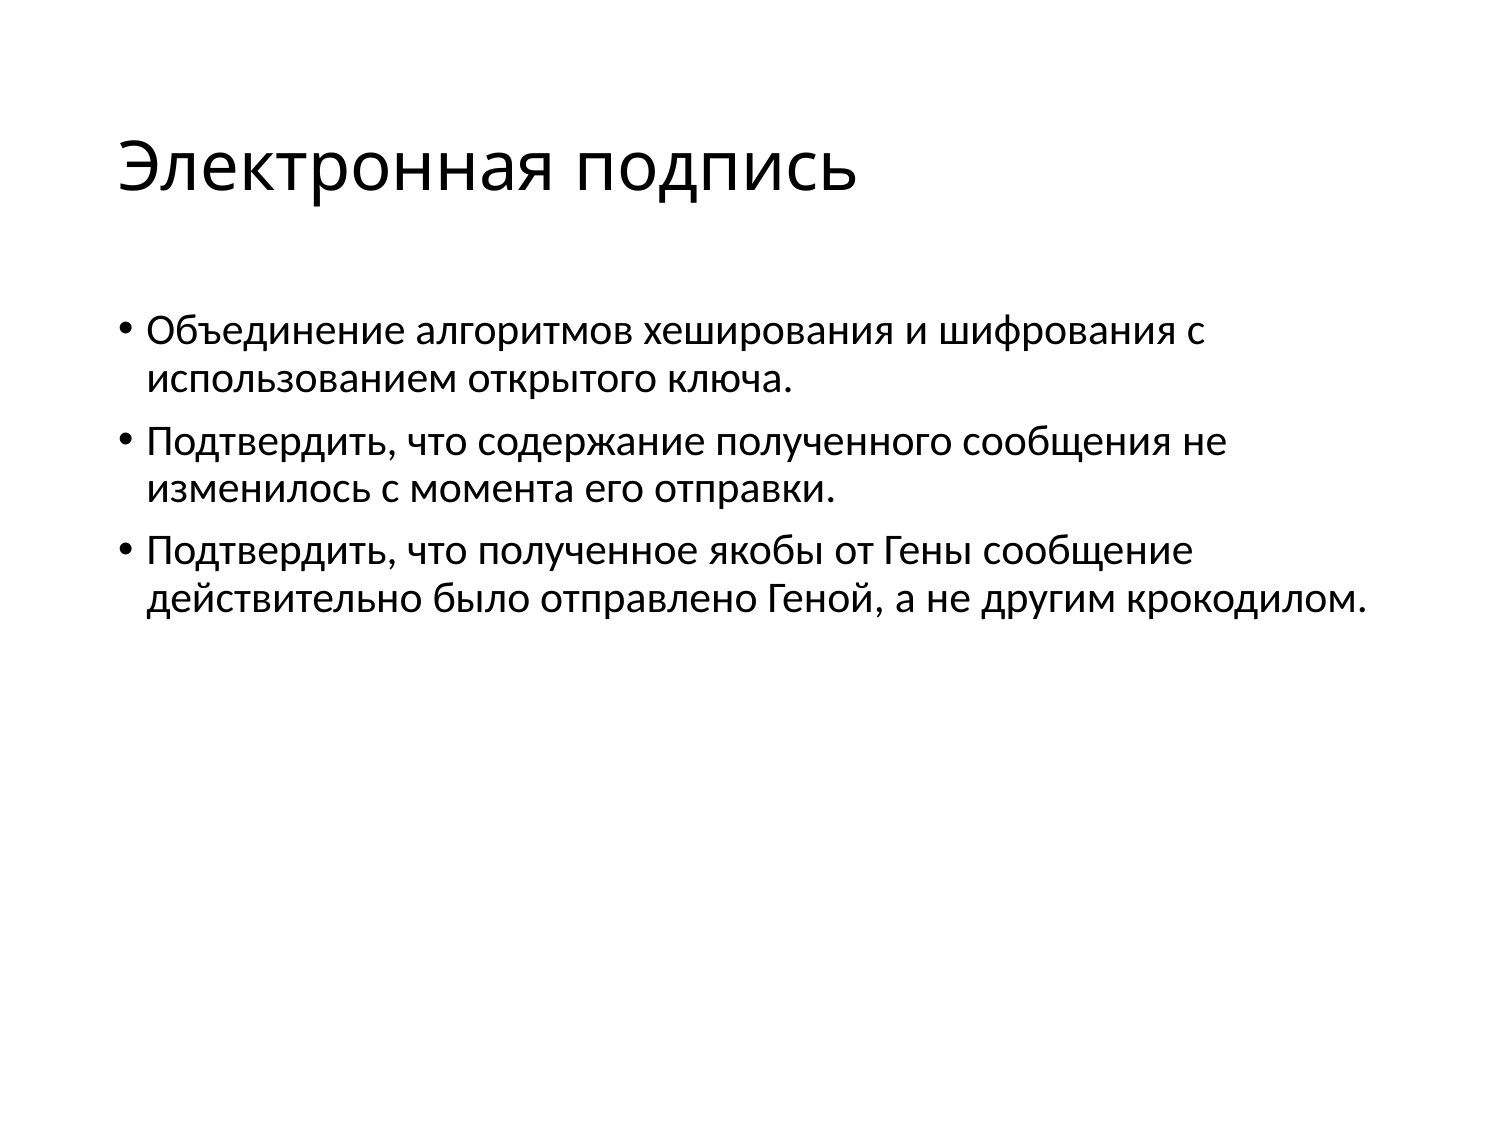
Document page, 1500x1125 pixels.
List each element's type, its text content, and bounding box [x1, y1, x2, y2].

list Объединение алгоритмов хеширования и шифрования с использованием открытого ключа. Подтвердить, что содержание полученного сообщения не изменилось с момента его отправки. Подтвердить, что полученное якобы от Гены сообщение действительно было отправлено Геной, а не другим крокодилом. [103, 299, 1397, 1014]
title Электронная подпись [103, 59, 1397, 278]
